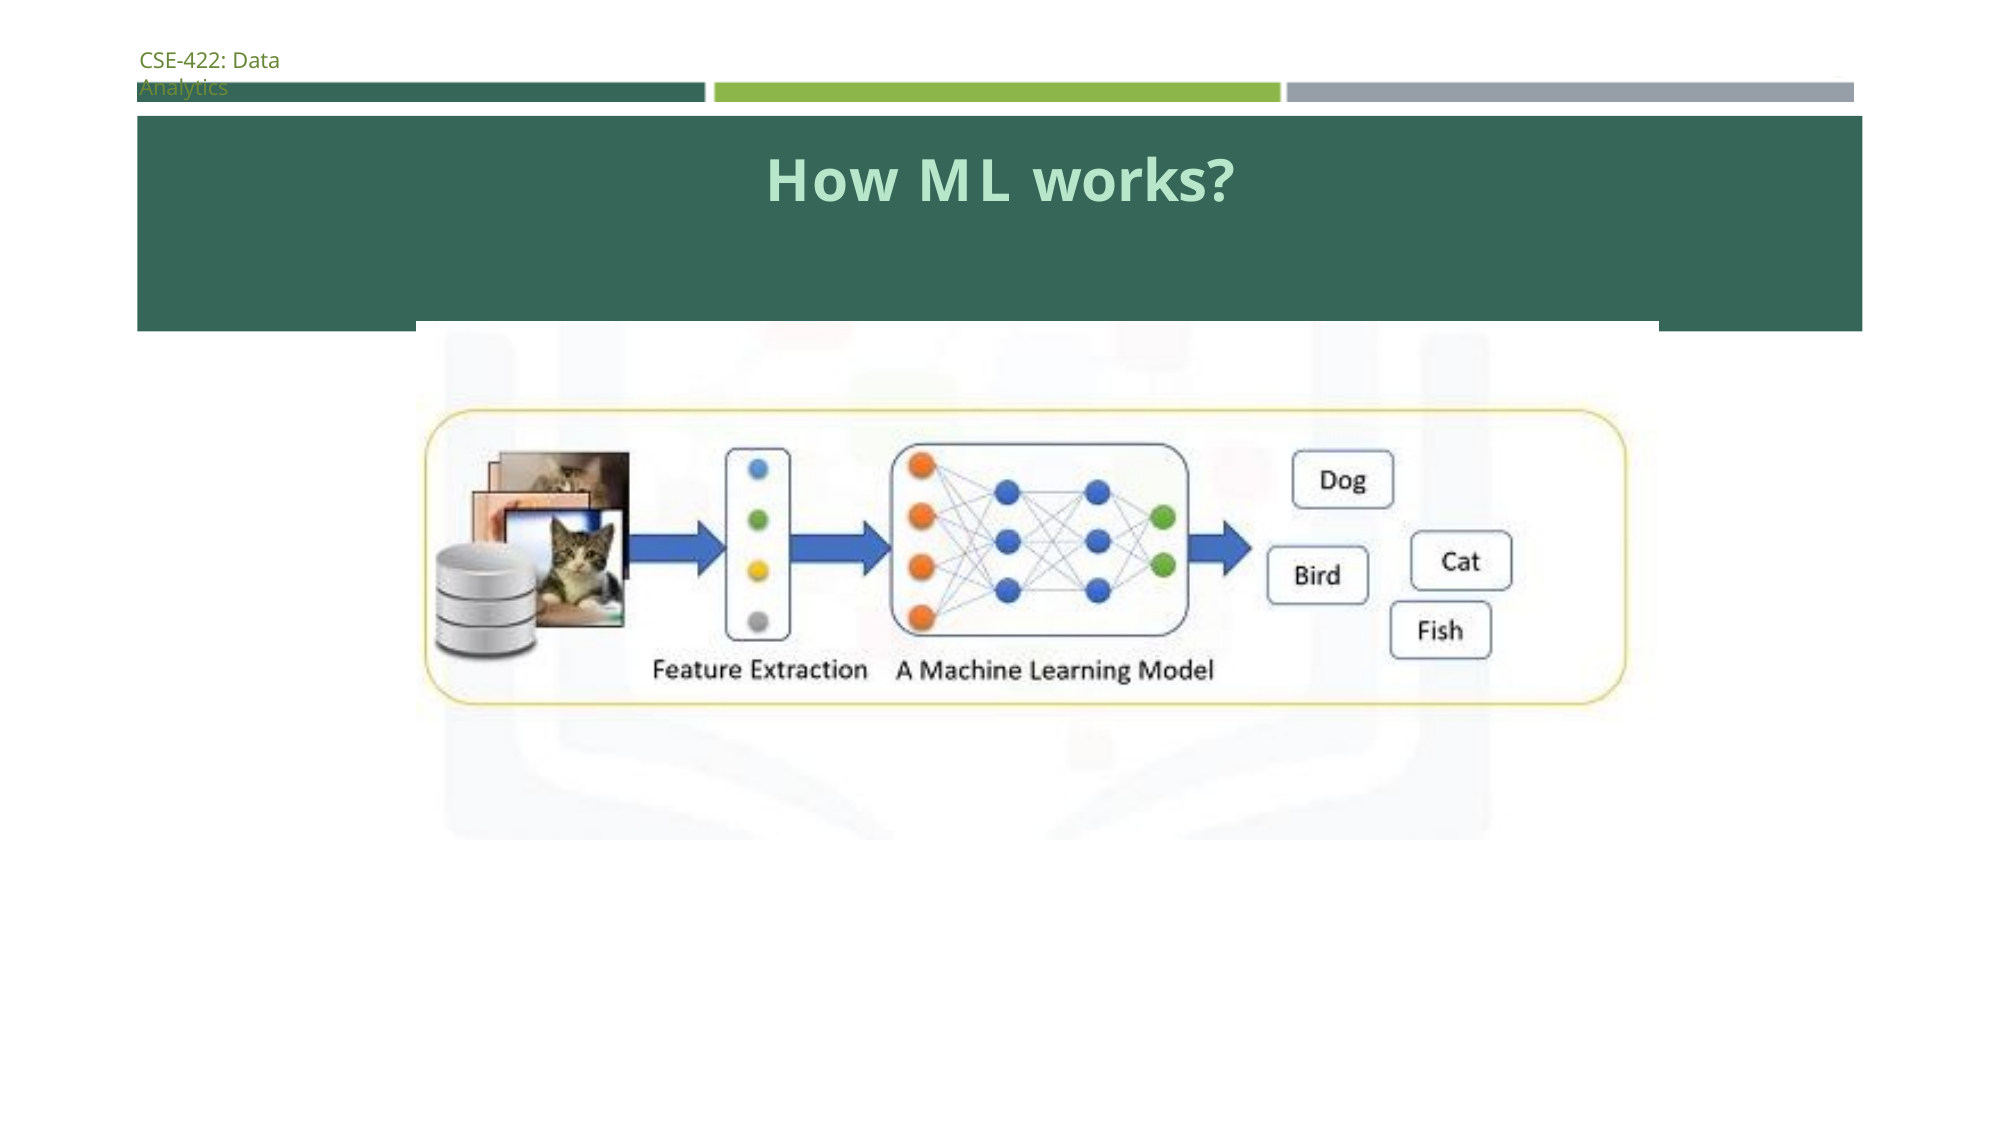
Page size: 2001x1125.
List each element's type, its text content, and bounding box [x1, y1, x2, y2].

picture [416, 321, 1659, 841]
picture [137, 75, 1854, 102]
title How ML works? [137, 115, 1863, 332]
text_box CSE-422: Data Analytics [137, 44, 374, 75]
